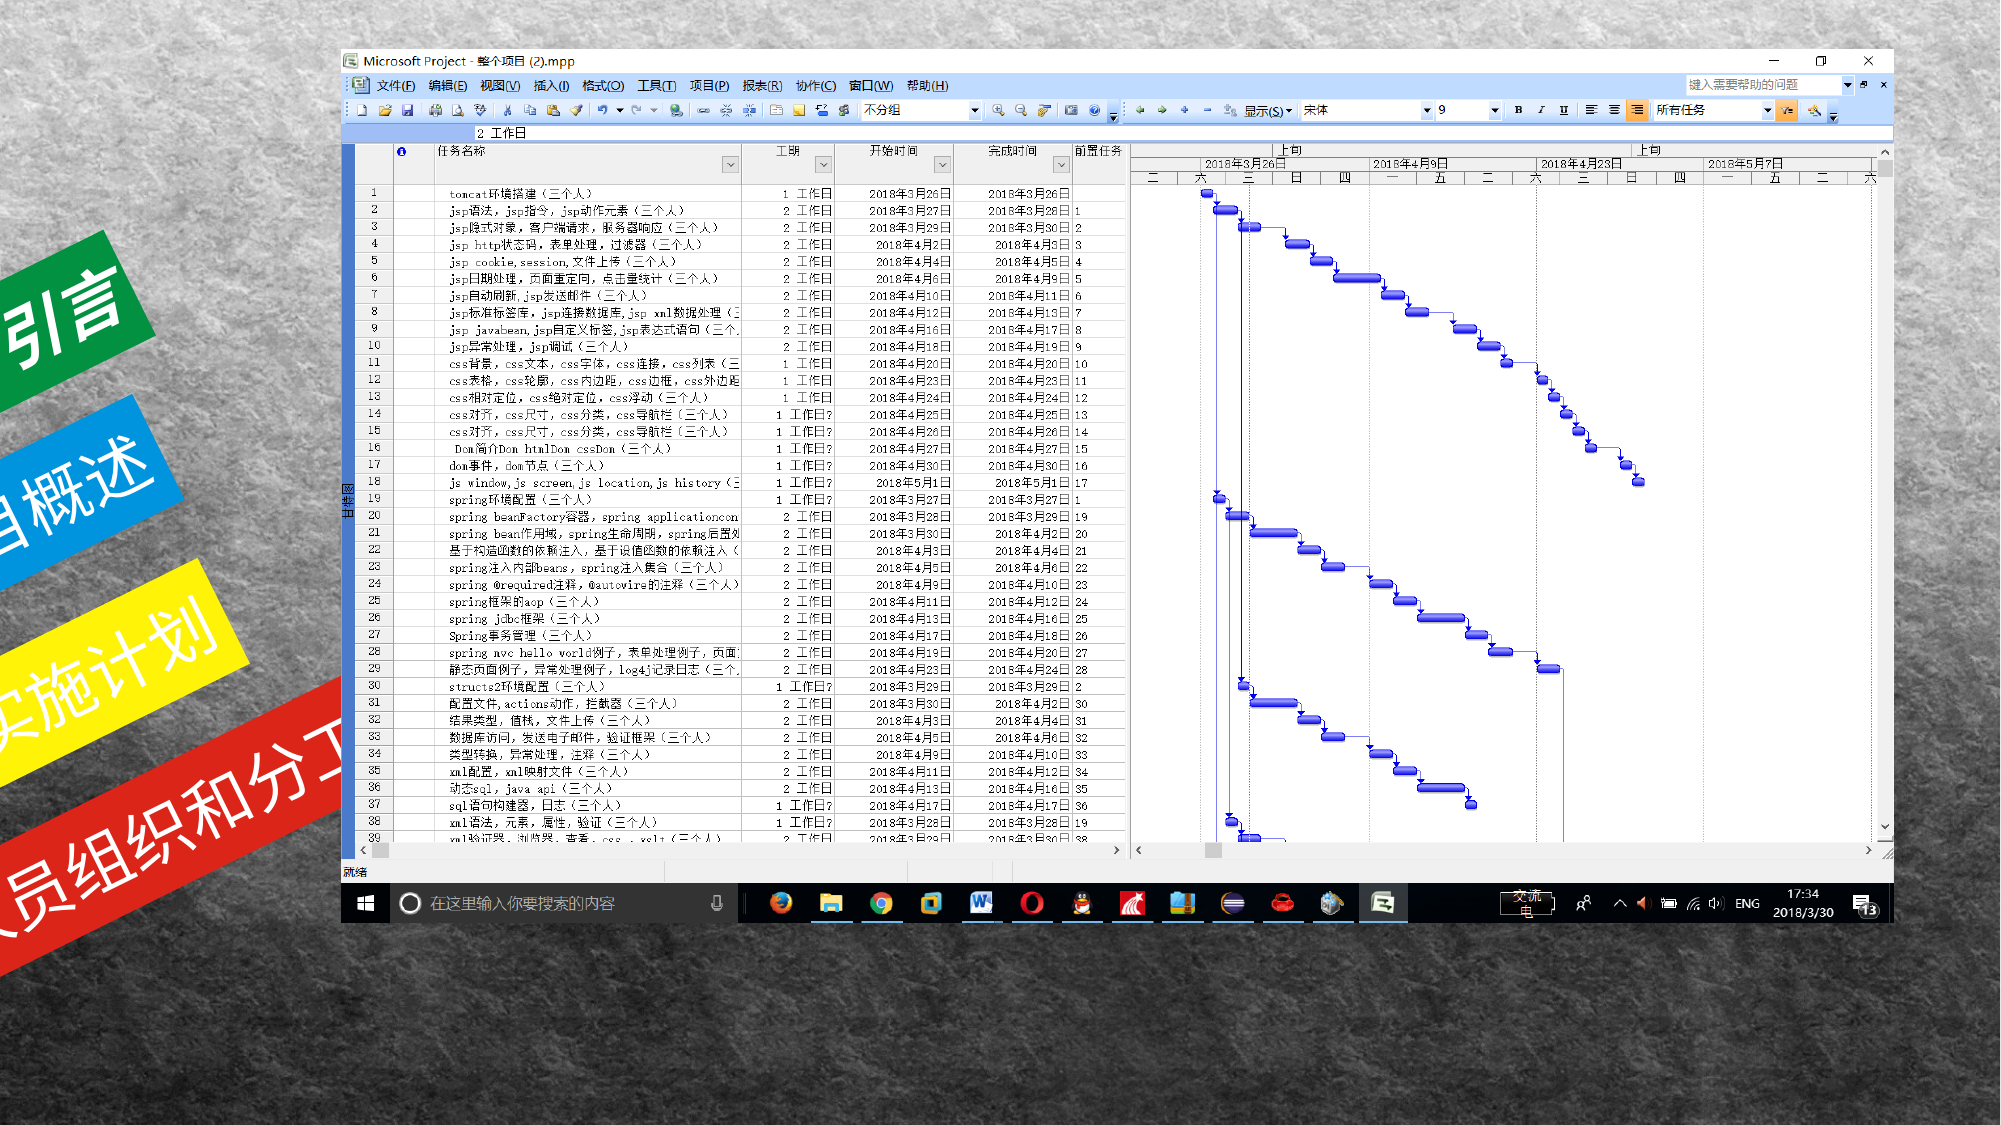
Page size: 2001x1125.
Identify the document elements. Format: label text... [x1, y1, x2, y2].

picture [0, 0, 2001, 1125]
text_box 实施计划 [0, 557, 250, 788]
text_box 引言 [0, 229, 156, 413]
text_box 人员组织和分工 [0, 678, 336, 977]
text_box 项目概述 [0, 393, 185, 592]
